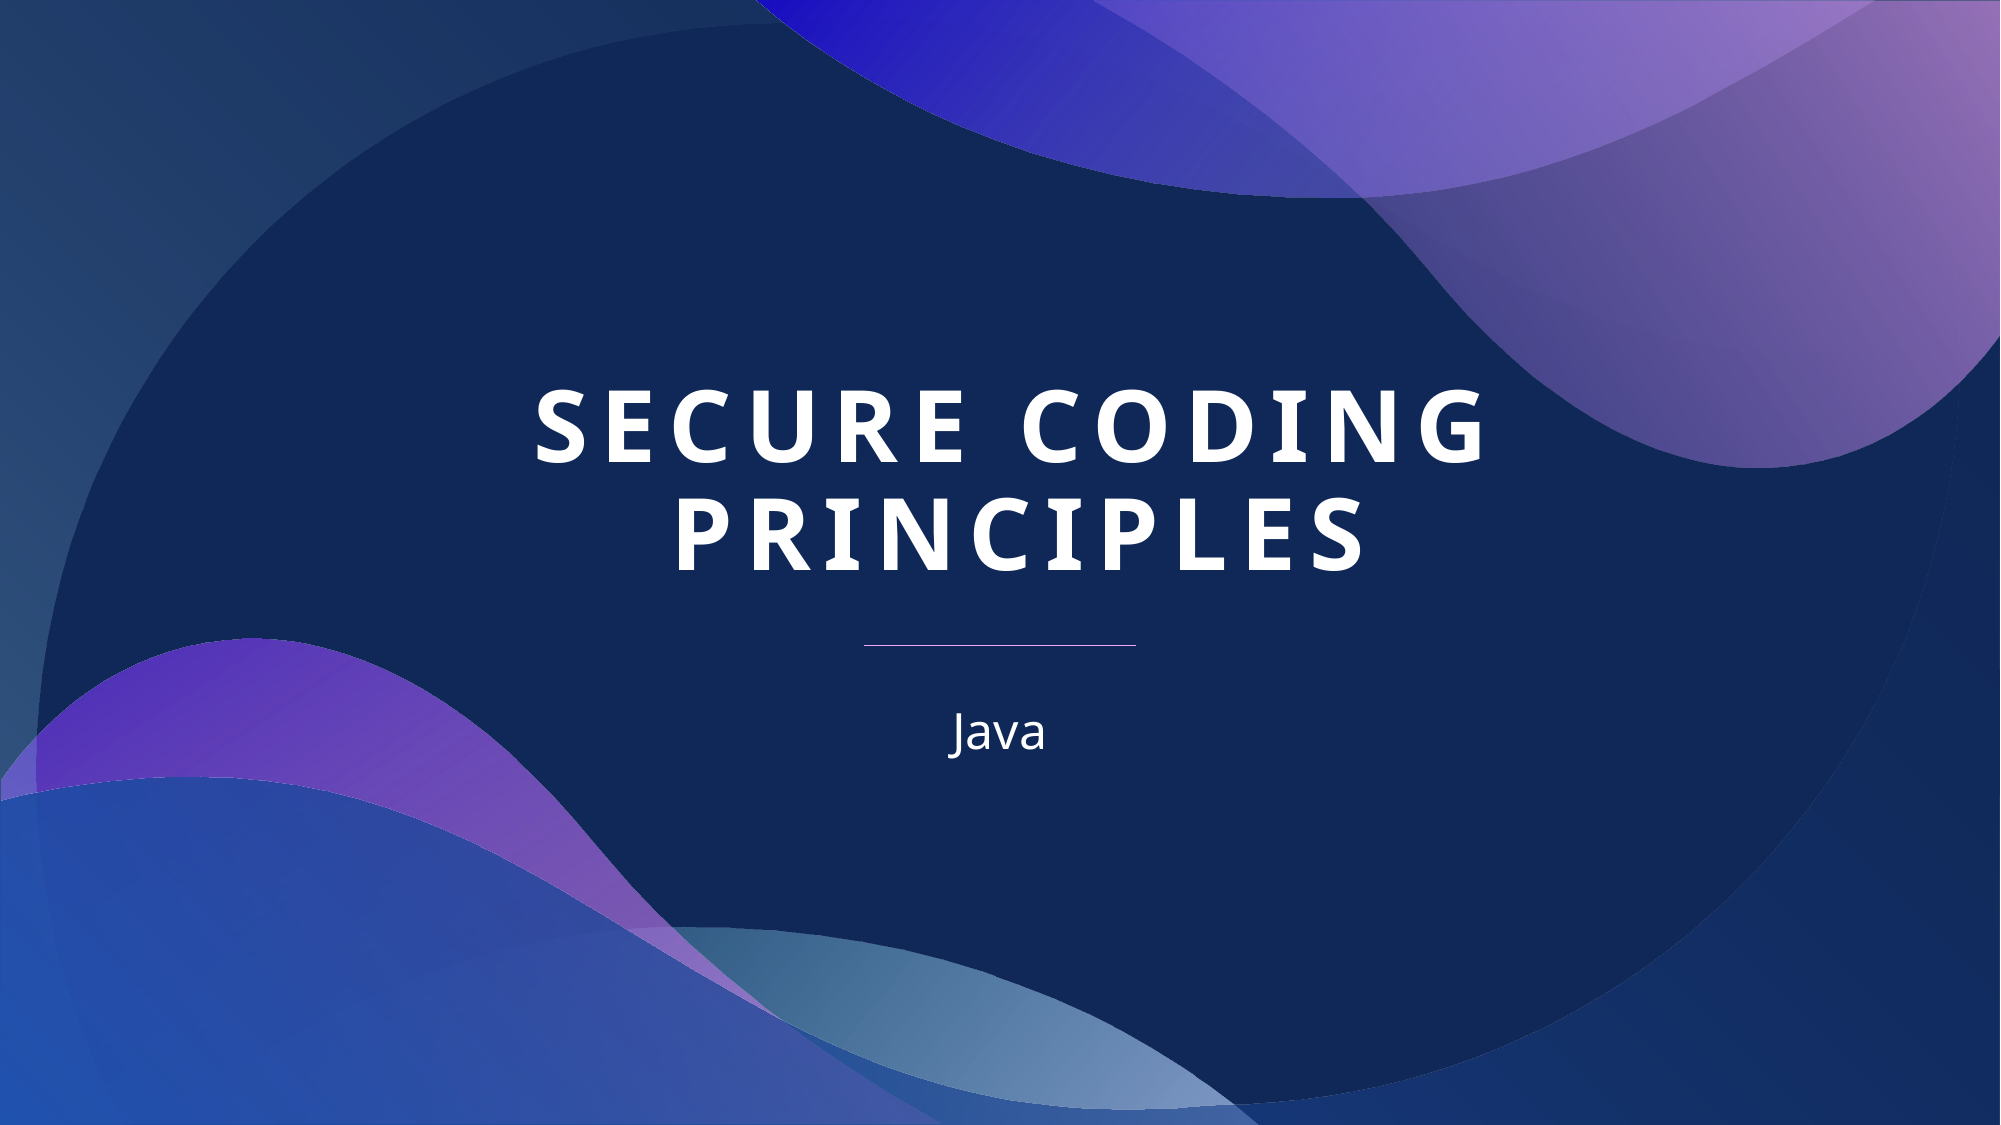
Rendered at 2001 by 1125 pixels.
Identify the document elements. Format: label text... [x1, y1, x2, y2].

subtitle Java [420, 698, 1580, 824]
title Secure Coding principles [203, 356, 1832, 600]
